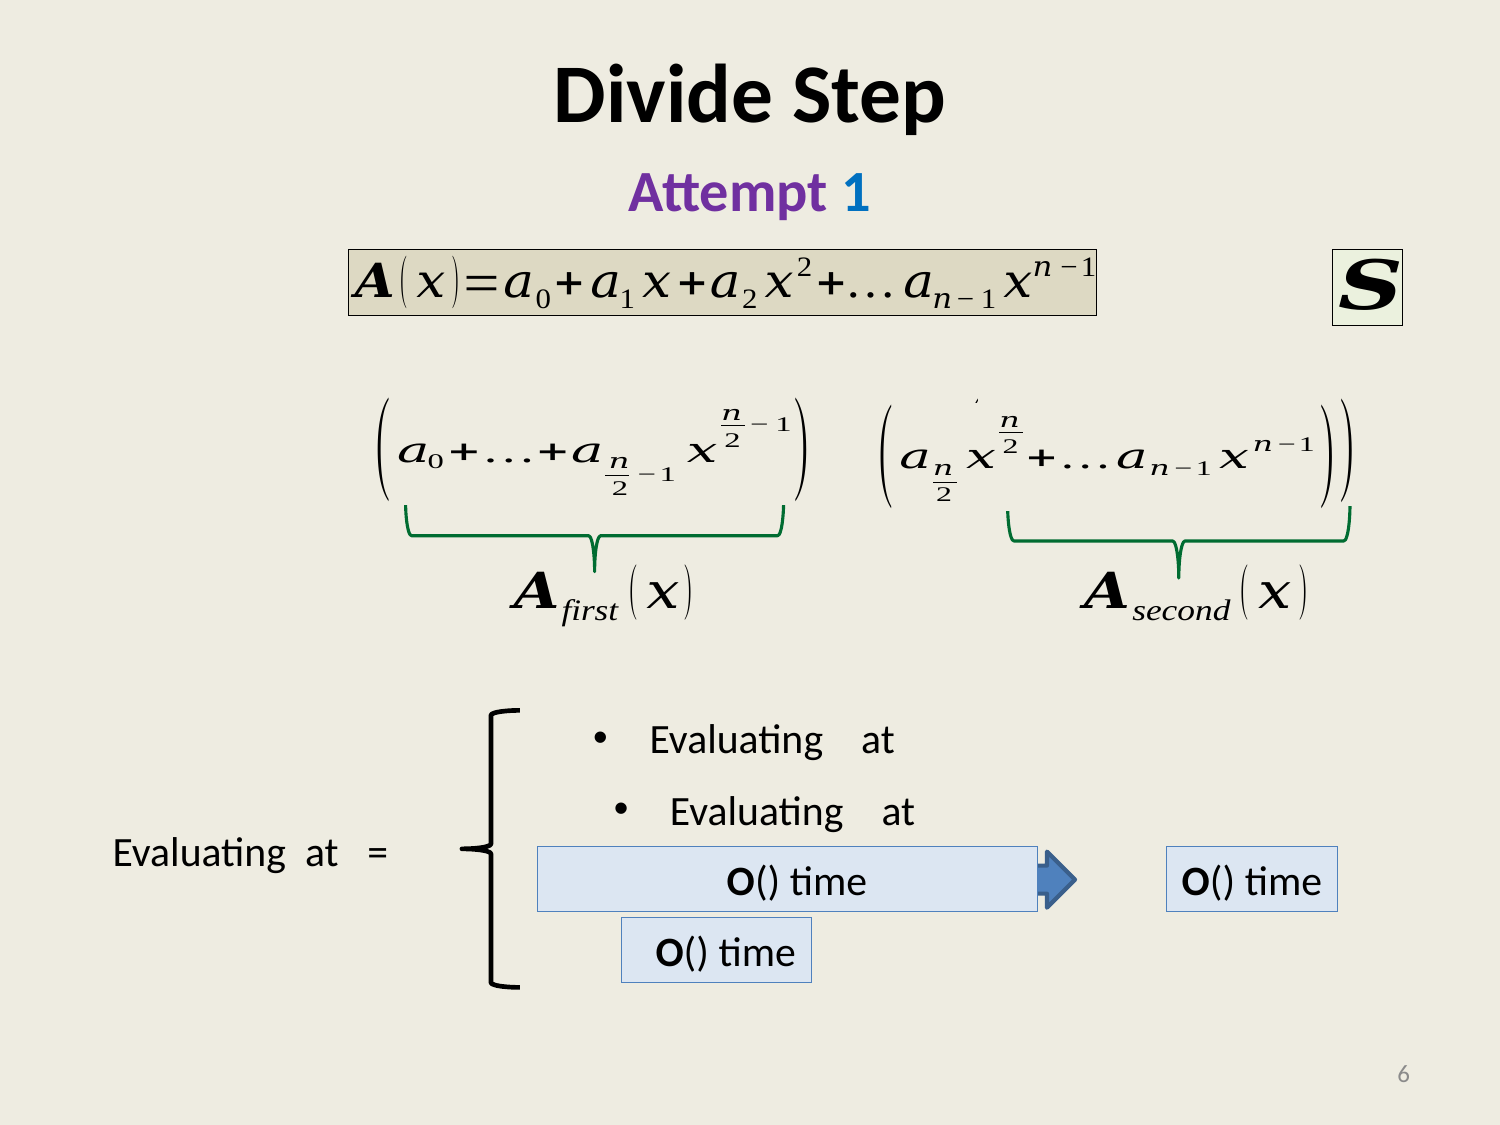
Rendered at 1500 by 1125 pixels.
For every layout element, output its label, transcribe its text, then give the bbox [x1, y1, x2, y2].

text_box [1006, 506, 1351, 579]
text_box [404, 505, 785, 573]
text_box [461, 709, 520, 989]
slide_number 6 [1074, 1042, 1425, 1103]
text_box [1038, 849, 1078, 910]
title Divide Step [75, 45, 1425, 233]
text_box Attempt 1 [614, 145, 886, 231]
